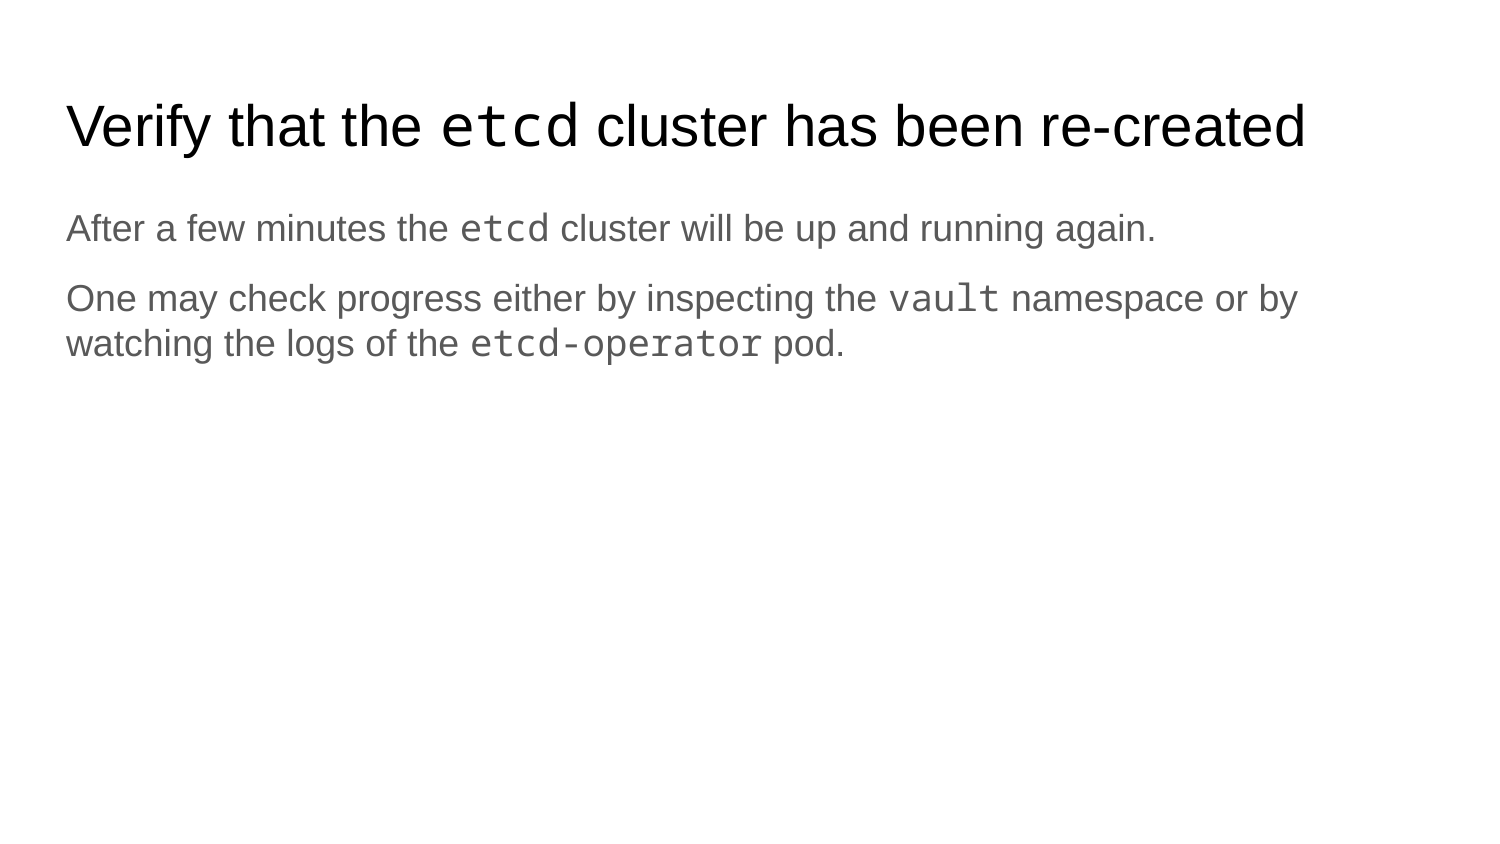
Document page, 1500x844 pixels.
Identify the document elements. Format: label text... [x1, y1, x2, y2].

title Verify that the etcd cluster has been re-created [51, 72, 1449, 167]
list After a few minutes the etcd cluster will be up and running again. One may check progress either by inspecting the vault namespace or by watching the logs of the etcd-operator pod. [51, 189, 1449, 750]
